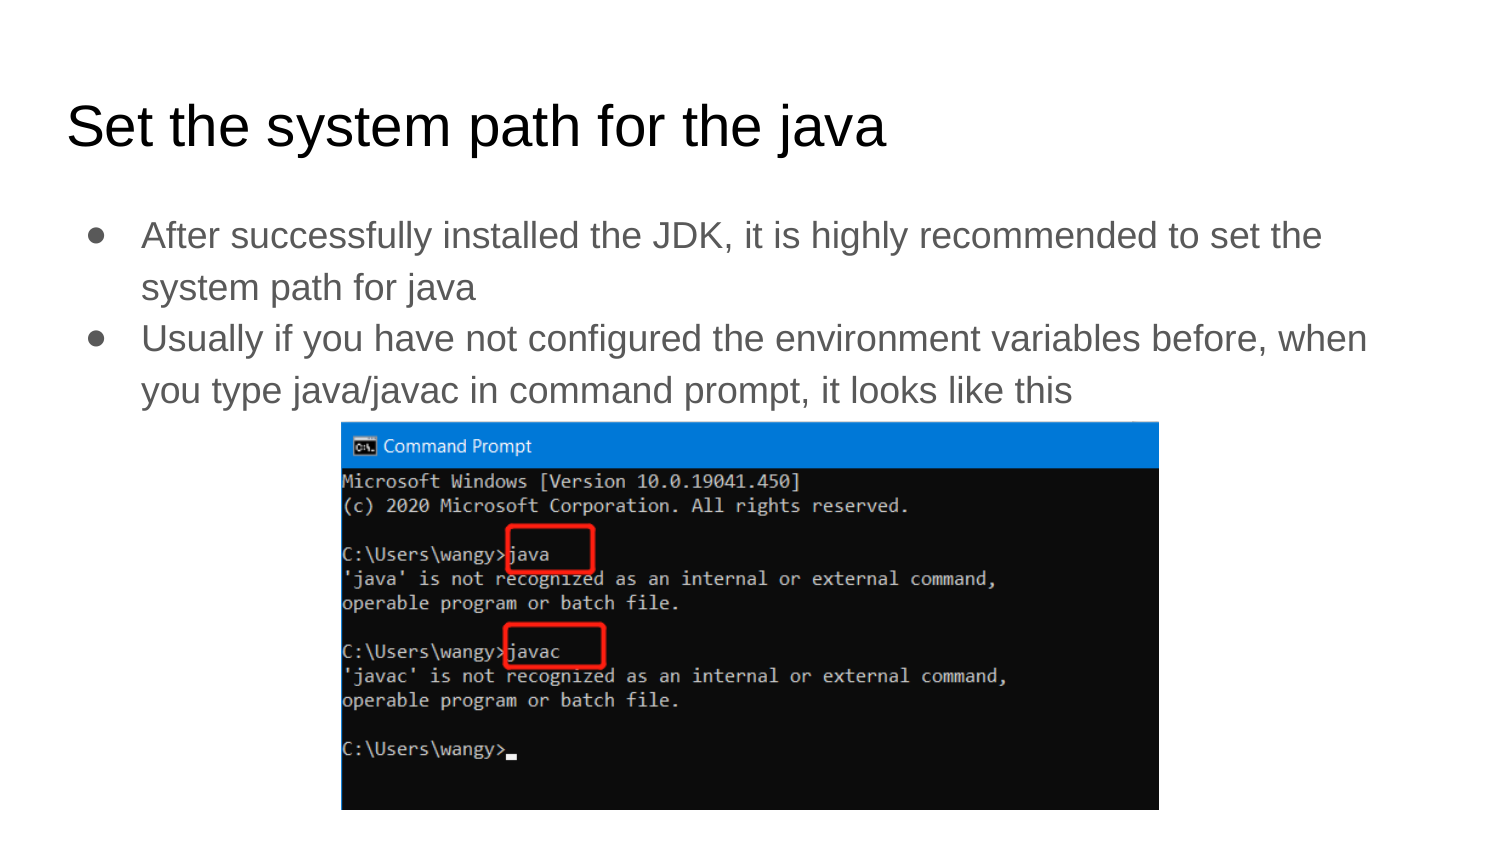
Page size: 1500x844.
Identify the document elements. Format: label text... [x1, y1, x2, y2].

title Set the system path for the java [51, 72, 1449, 167]
list After successfully installed the JDK, it is highly recommended to set the system path for java Usually if you have not configured the environment variables before, when you type java/javac in command prompt, it looks like this [51, 189, 1449, 750]
picture [340, 421, 1159, 811]
